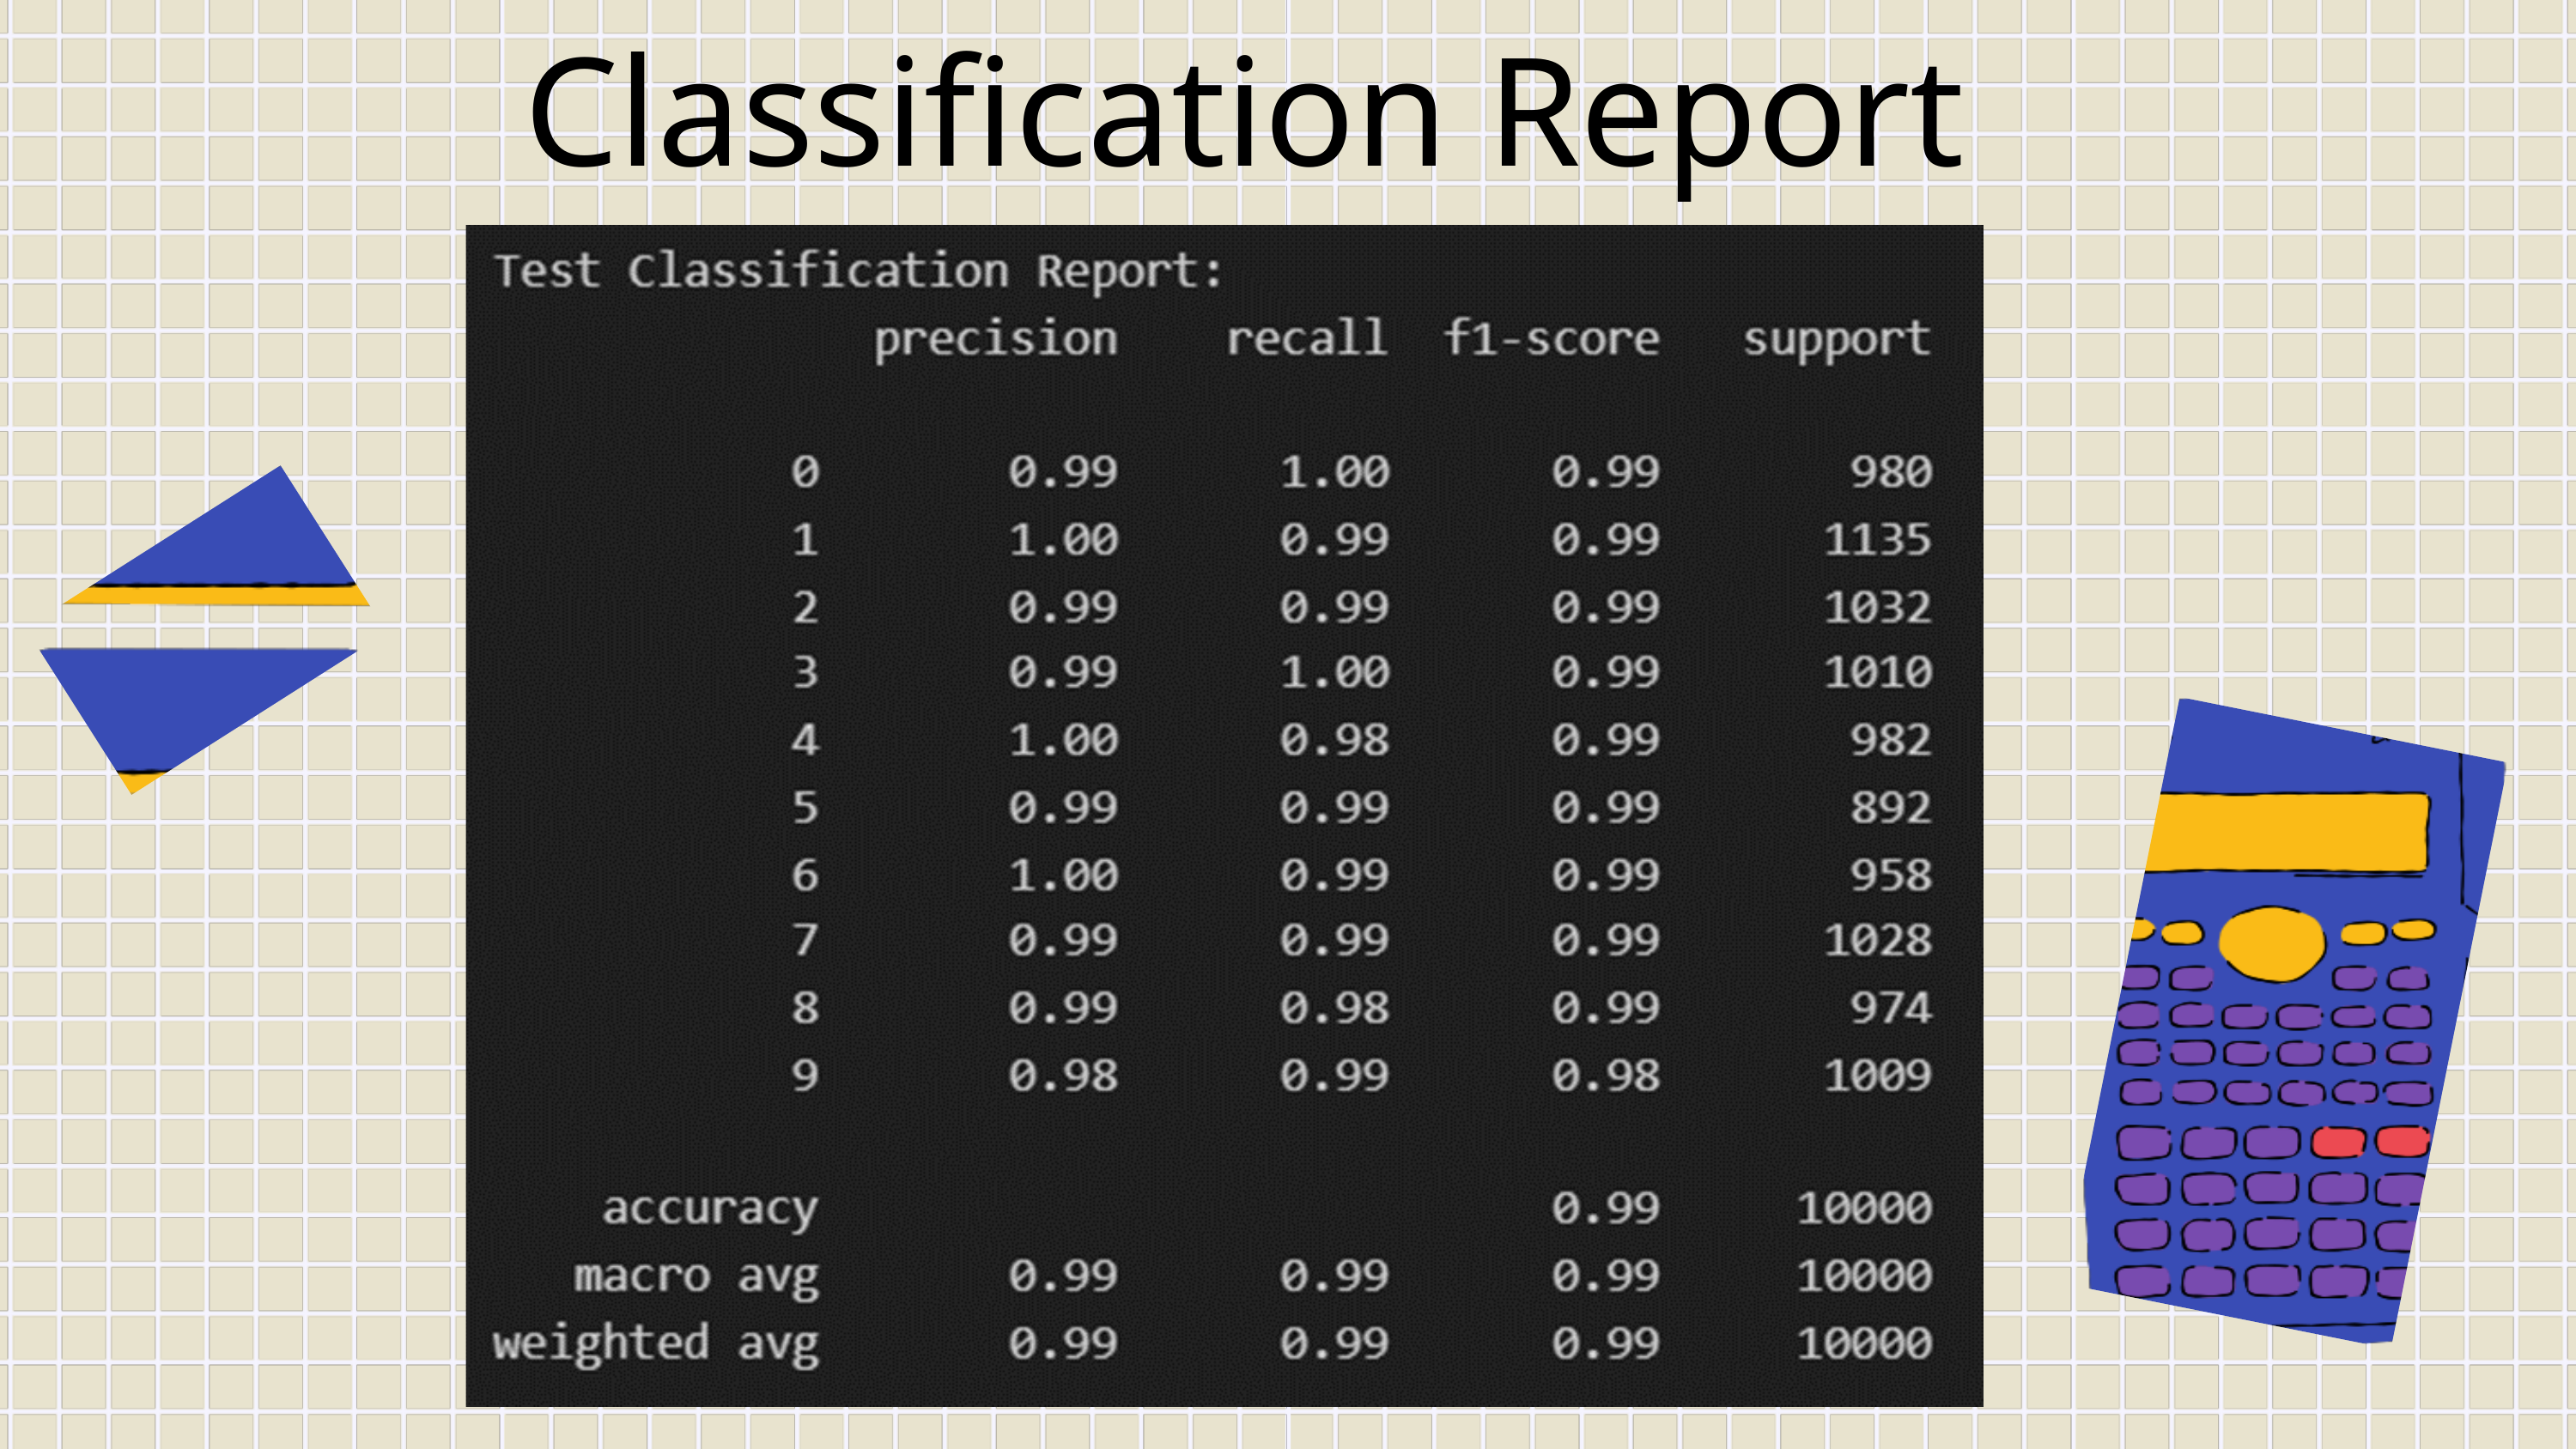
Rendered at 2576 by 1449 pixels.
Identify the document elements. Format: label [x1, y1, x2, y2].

text_box [0, 0, 2576, 1449]
